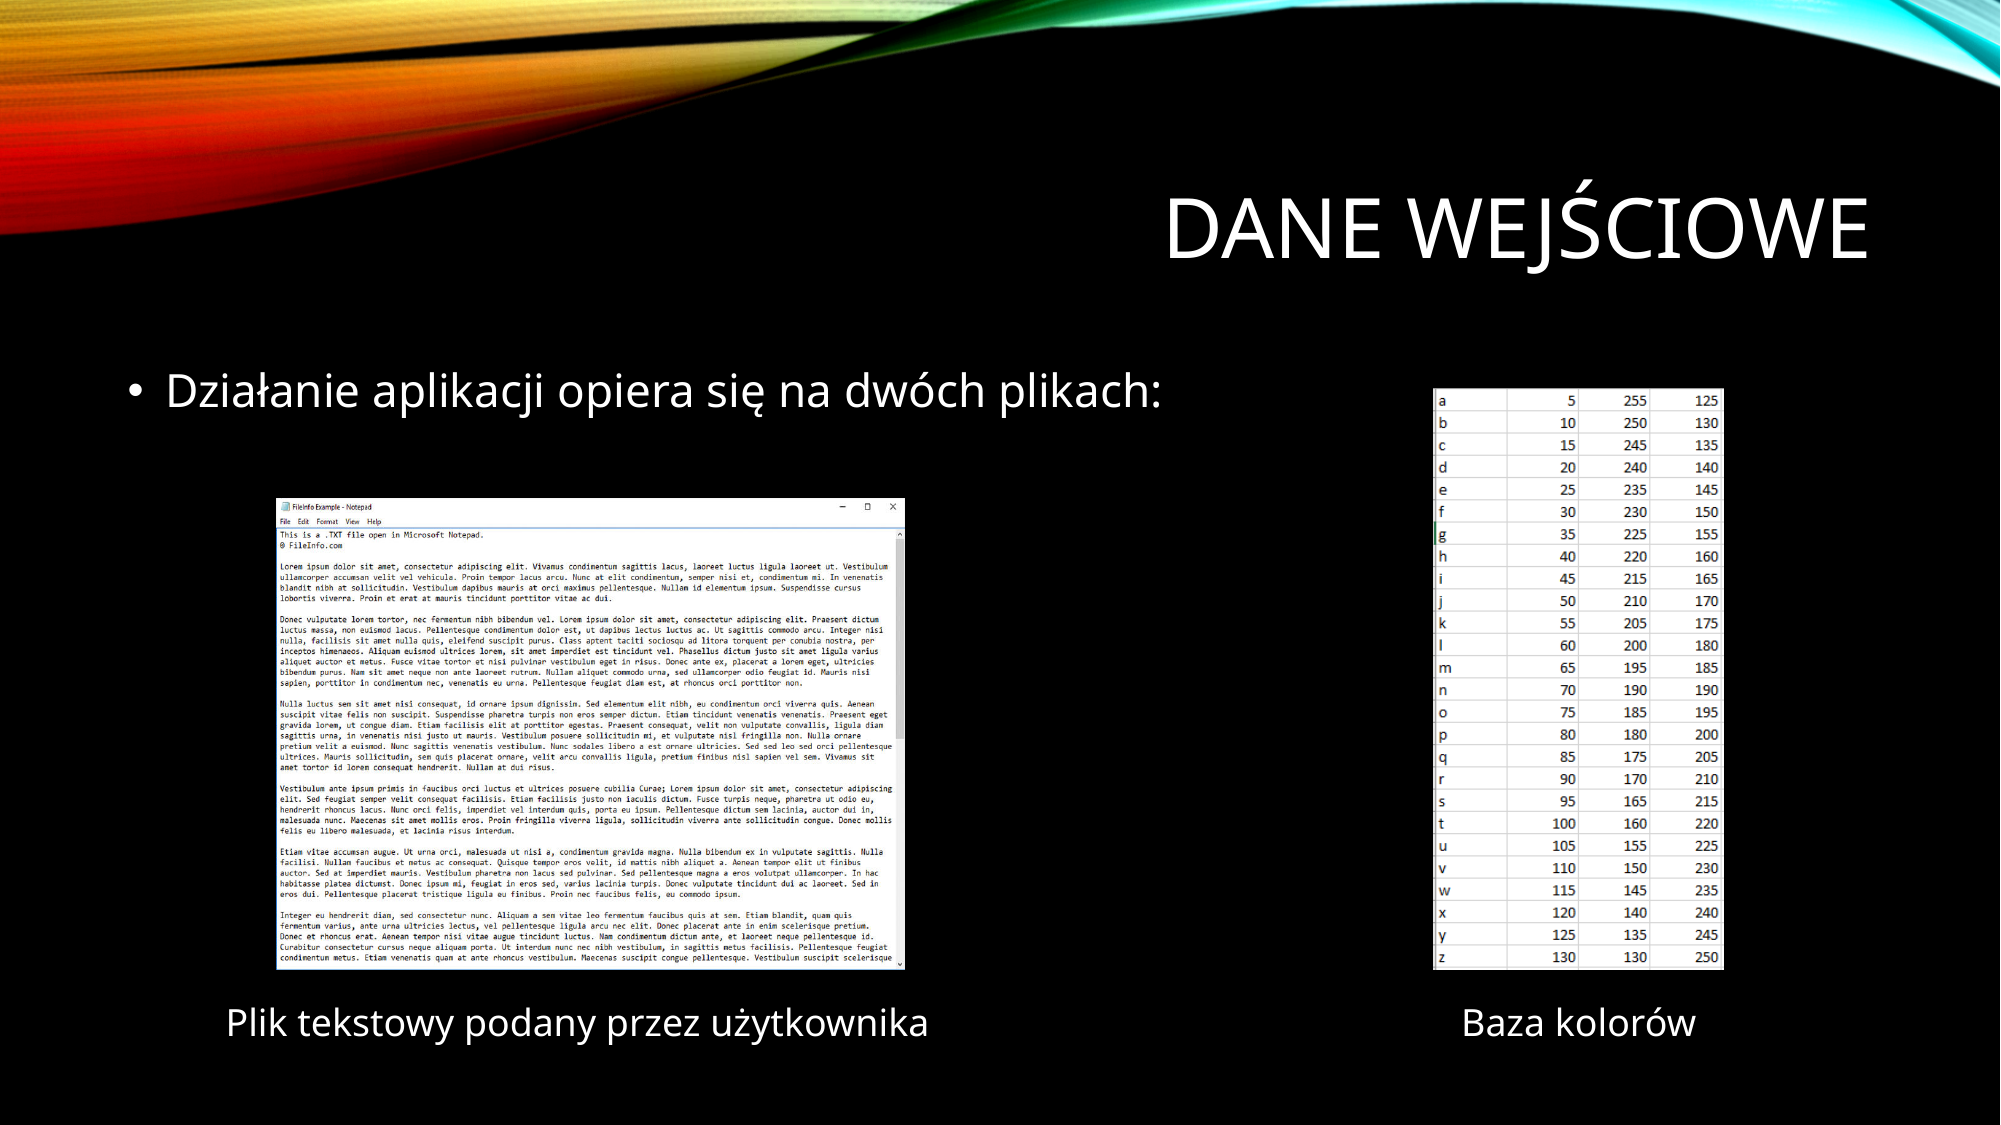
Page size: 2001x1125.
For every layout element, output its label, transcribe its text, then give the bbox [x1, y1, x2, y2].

text_box Plik tekstowy podany przez użytkownika [210, 992, 1071, 1052]
title Dane wejściowe [474, 125, 1888, 338]
picture [275, 498, 905, 970]
picture [1433, 388, 1725, 970]
text_box Baza kolorów [1446, 992, 1940, 1052]
list Działanie aplikacji opiera się na dwóch plikach: [112, 360, 1888, 1021]
picture [0, 0, 2000, 237]
